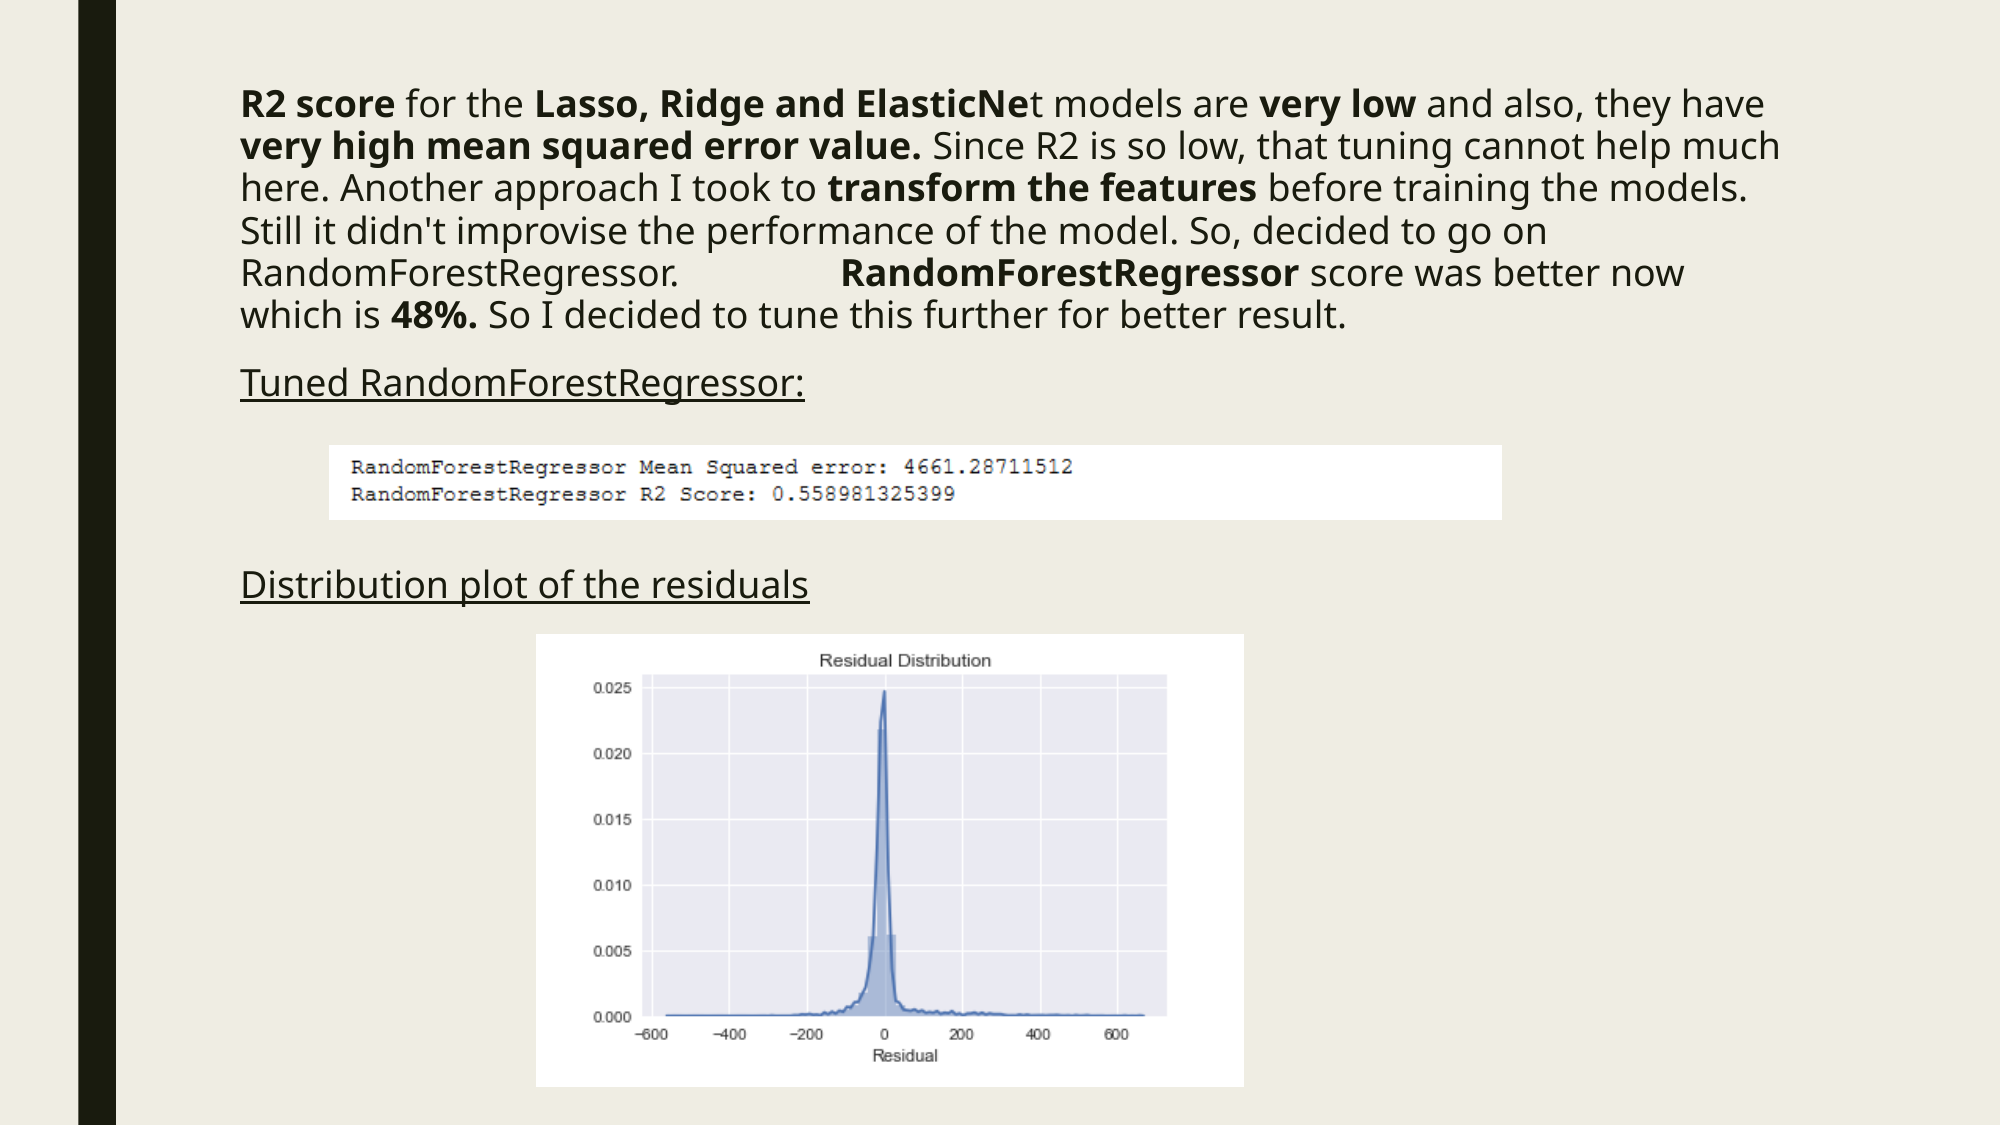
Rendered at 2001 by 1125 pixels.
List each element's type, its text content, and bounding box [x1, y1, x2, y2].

picture [329, 445, 1502, 520]
picture [536, 634, 1244, 1087]
list R2 score for the Lasso, Ridge and ElasticNet models are very low and also, they have very high mean squared error value. Since R2 is so low, that tuning cannot help much here. Another approach I took to transform the features before training the models. Still it didn't improvise the performance of the model. So, decided to go on RandomForestRegressor. RandomForestRegressor score was better now which is 48%. So I decided to tune this further for better result. Tuned RandomForestRegressor: Distribution plot of the residuals [225, 76, 1800, 1107]
